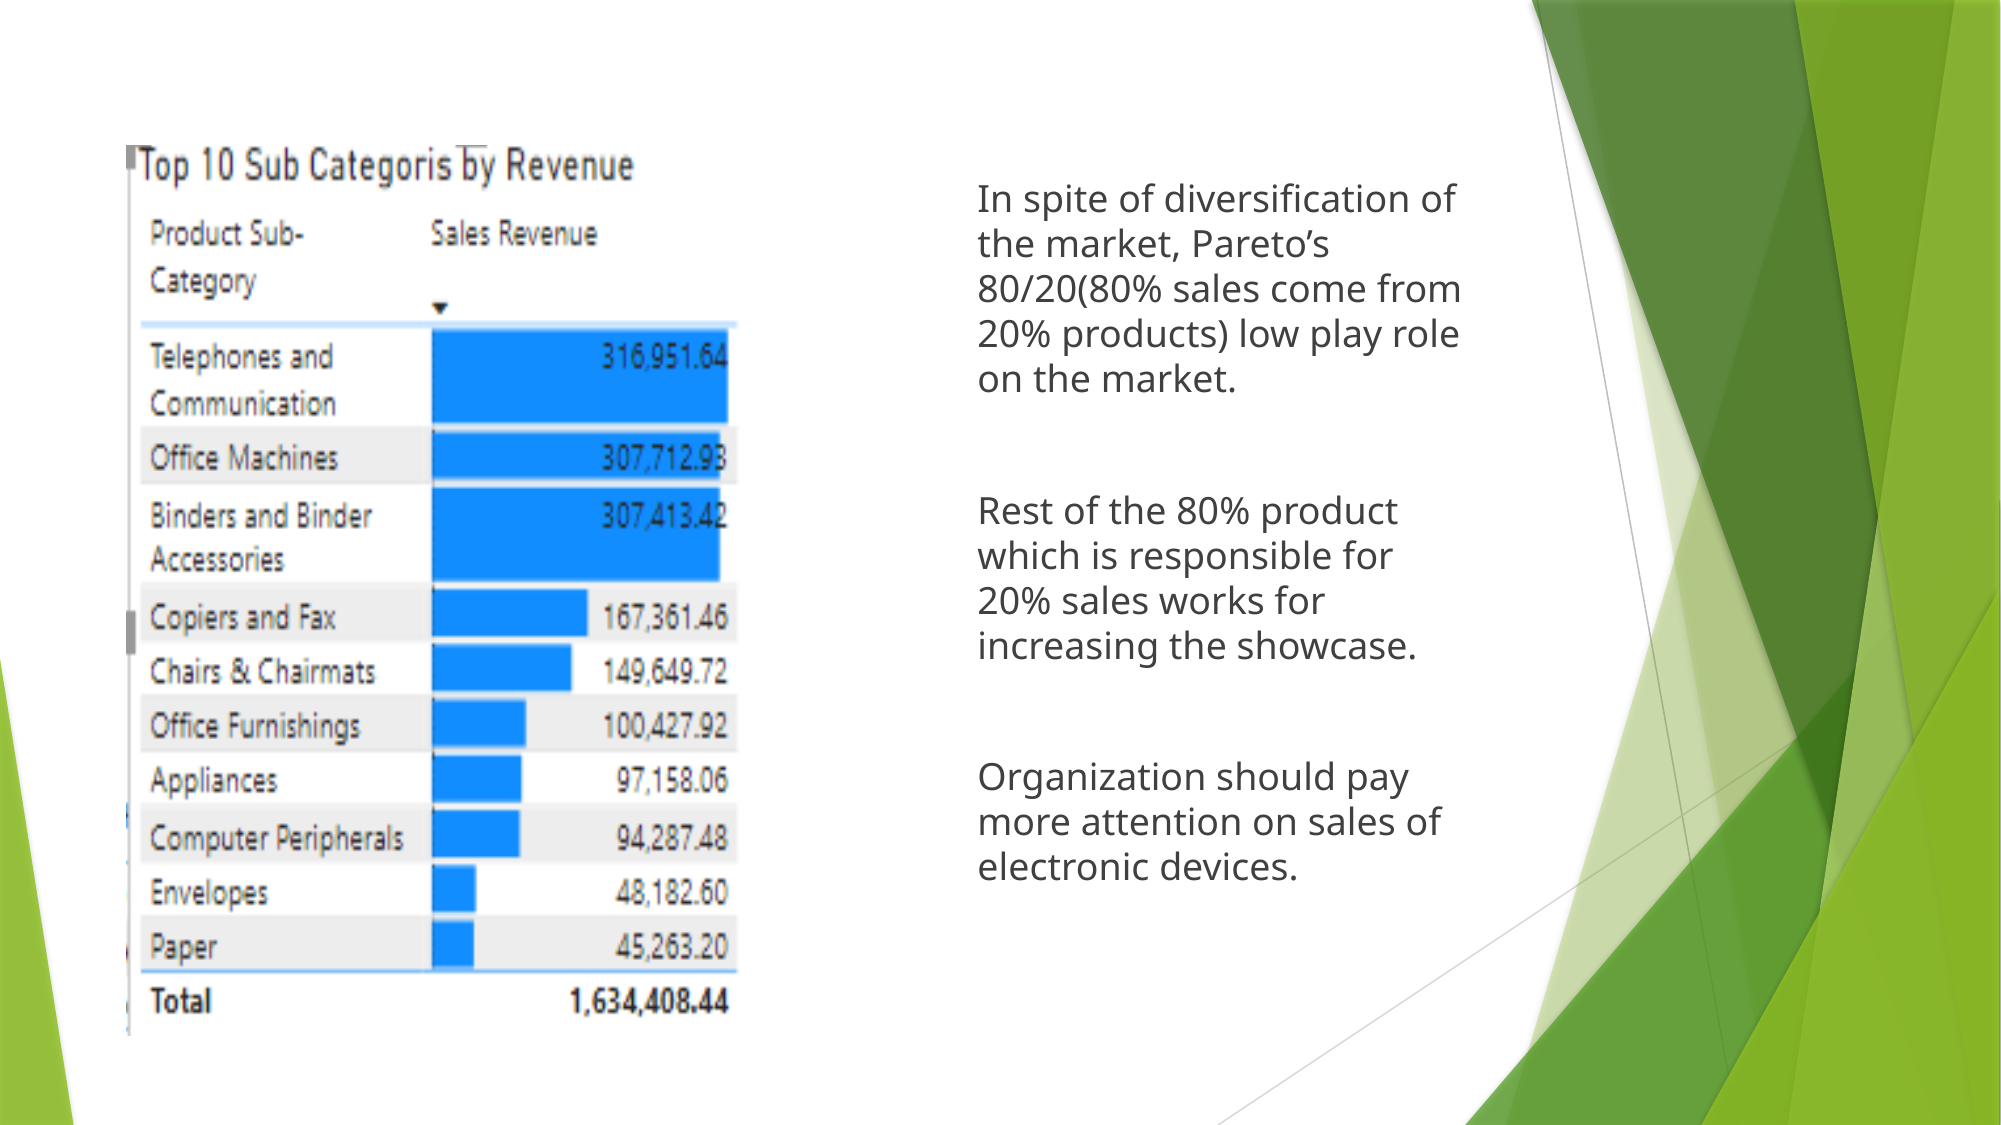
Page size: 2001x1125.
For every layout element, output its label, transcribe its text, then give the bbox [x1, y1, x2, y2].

list In spite of diversification of the market, Pareto’s 80/20(80% sales come from 20% products) low play role on the market. Rest of the 80% product which is responsible for 20% sales works for increasing the showcase. Organization should pay more attention on sales of electronic devices. [962, 167, 1482, 1058]
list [125, 144, 779, 1037]
